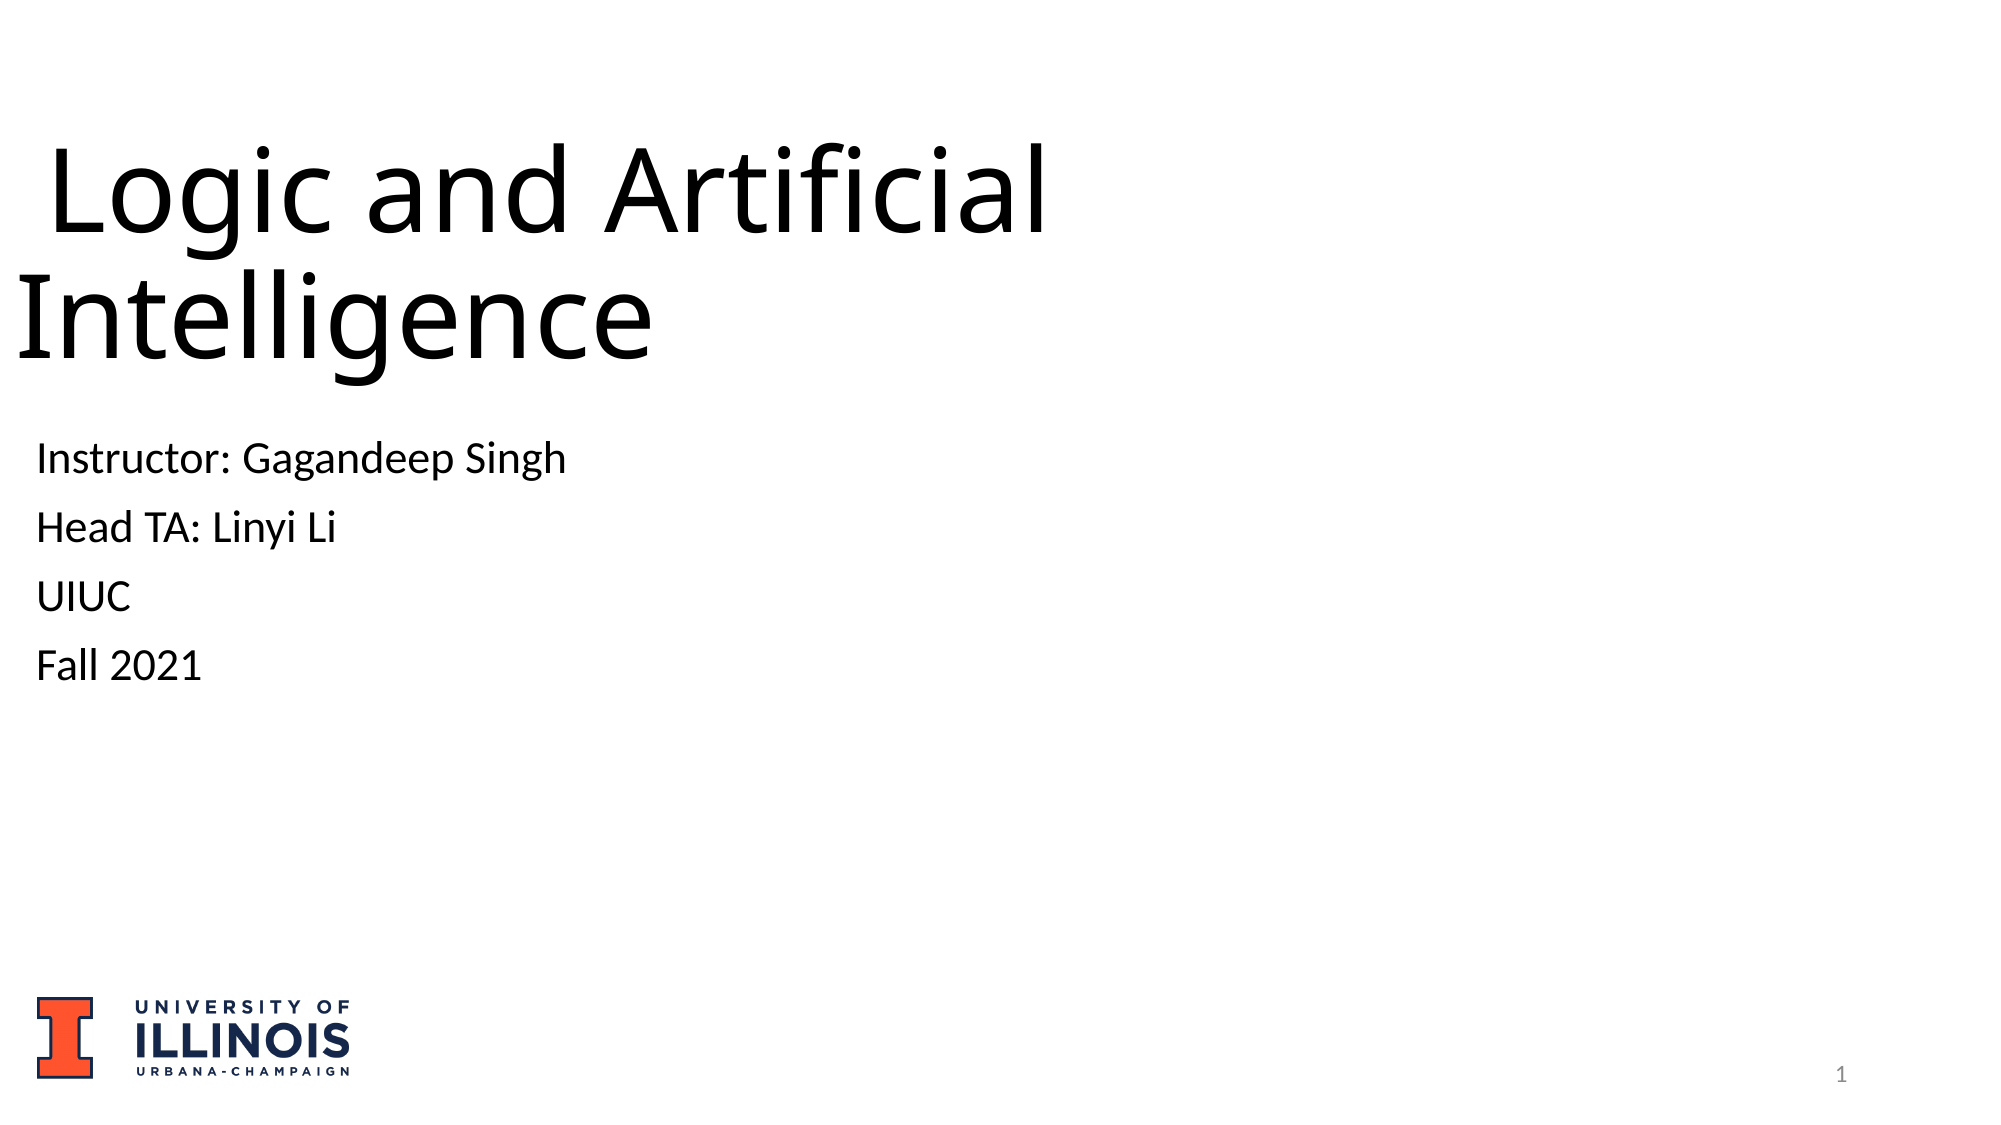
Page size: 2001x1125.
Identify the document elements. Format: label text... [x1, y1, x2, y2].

title Logic and Artificial Intelligence [0, 0, 1500, 392]
picture [36, 996, 349, 1080]
subtitle Instructor: Gagandeep Singh Head TA: Linyi Li UIUC Fall 2021 [0, 426, 1500, 699]
slide_number 1 [1412, 1042, 1863, 1103]
